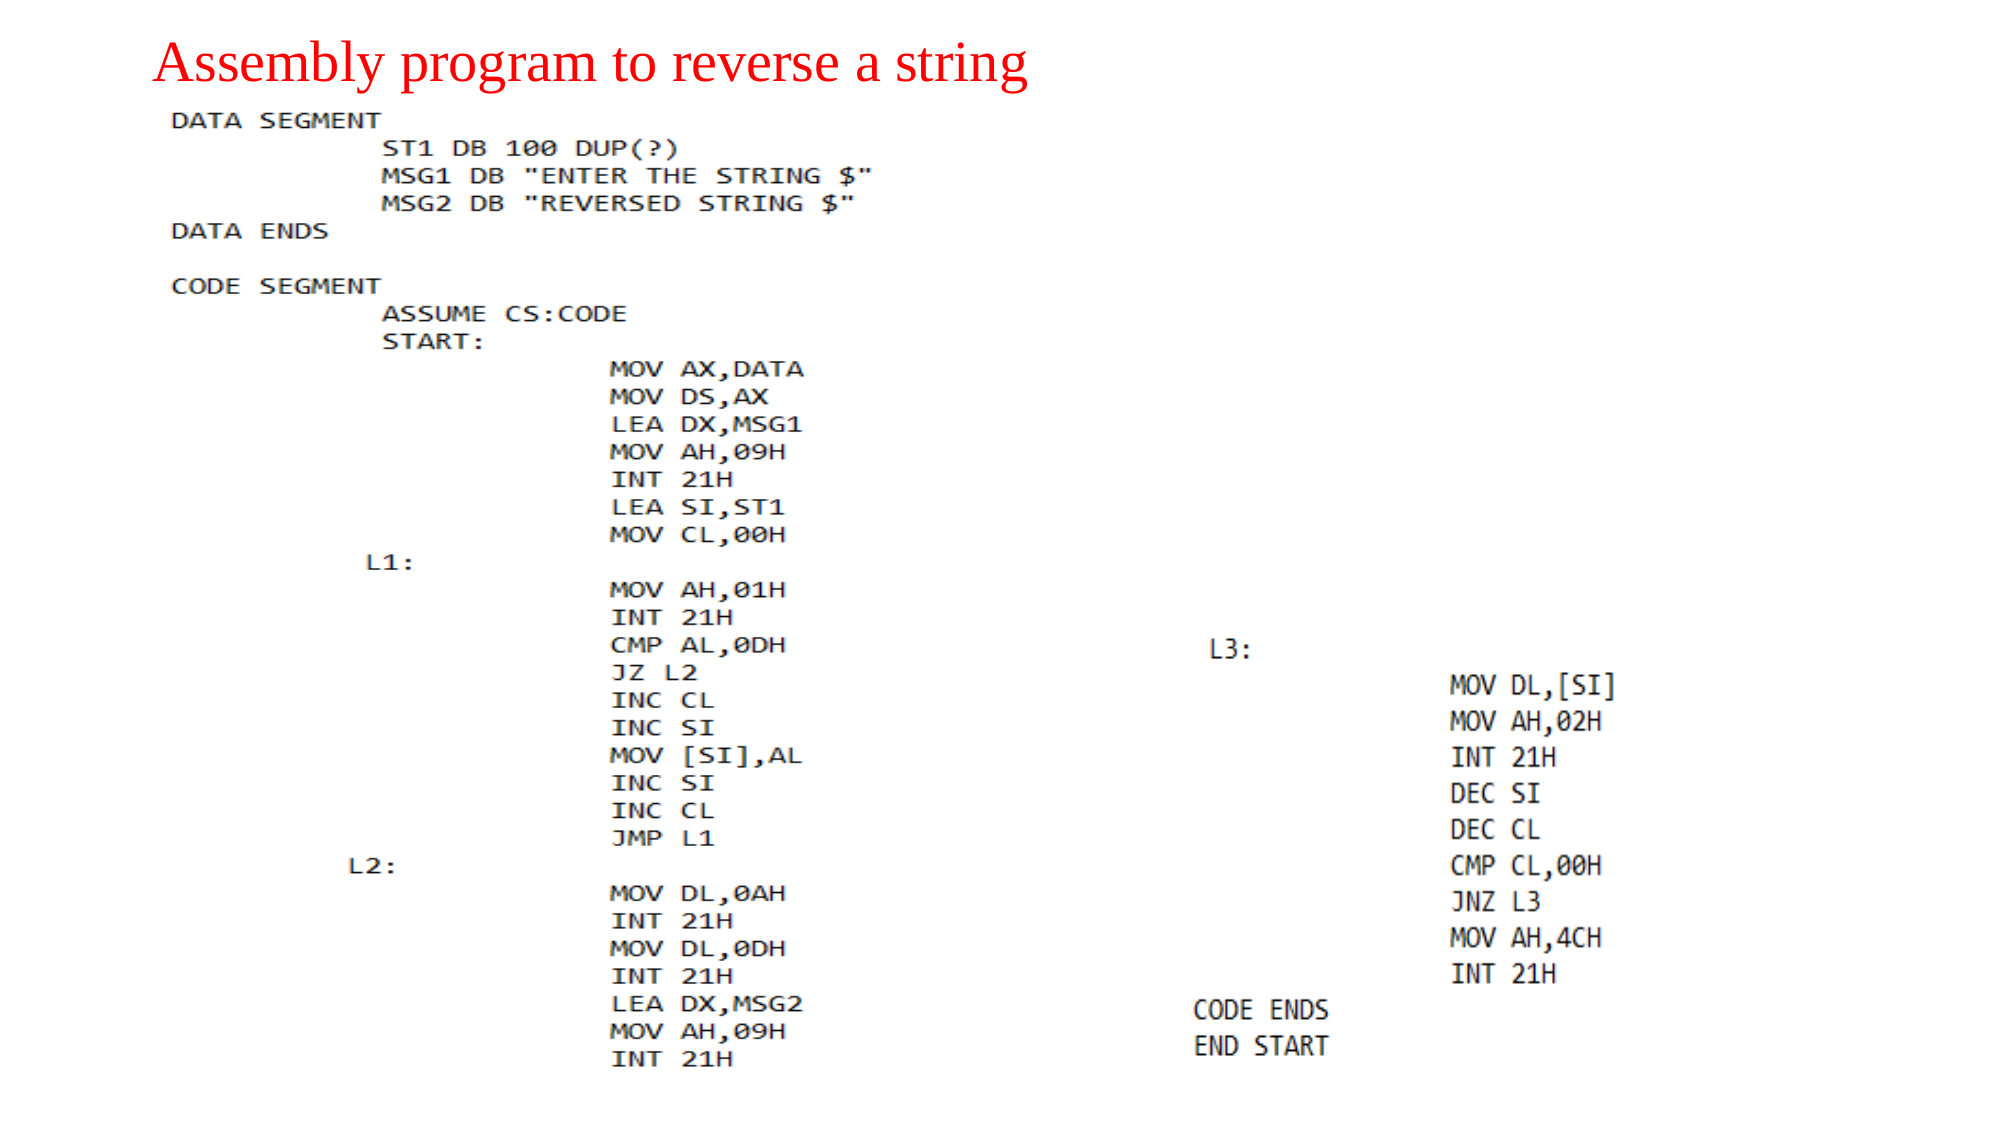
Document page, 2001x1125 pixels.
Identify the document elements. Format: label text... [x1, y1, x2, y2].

picture [1120, 623, 1657, 1076]
list Assembly program to reverse a string [137, 23, 1933, 1014]
picture [163, 107, 905, 1076]
